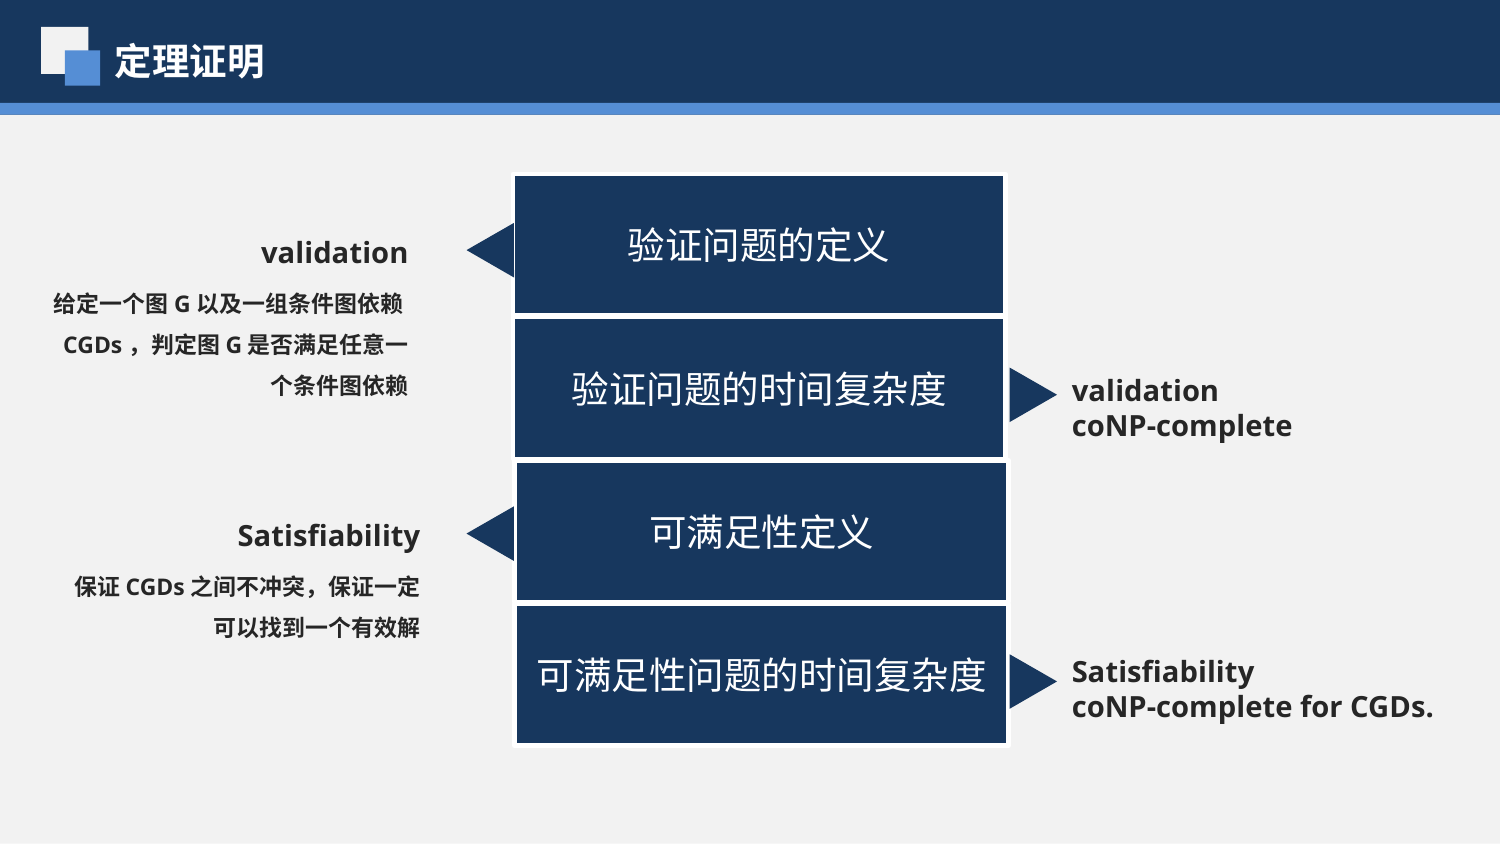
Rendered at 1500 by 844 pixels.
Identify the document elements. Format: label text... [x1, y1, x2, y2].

text_box [464, 221, 517, 280]
text_box Satisfiability coNP-complete for CGDs. [1057, 646, 1500, 826]
text_box 验证问题的定义 [511, 172, 1008, 315]
text_box 可满足性问题的时间复杂度 [512, 602, 1011, 748]
text_box 可满足性定义 [512, 458, 1011, 602]
text_box validation 给定一个图G以及一组条件图依赖CGDs，判定图G是否满足任意一个条件图依赖 [29, 226, 424, 406]
text_box 定理证明 [100, 30, 479, 91]
text_box 验证问题的时间复杂度 [511, 315, 1008, 461]
text_box [1007, 365, 1057, 424]
text_box [39, 25, 91, 76]
text_box [0, 0, 1500, 101]
text_box validation coNP-complete [1057, 365, 1452, 545]
text_box [63, 48, 102, 88]
text_box [0, 101, 1500, 117]
text_box [464, 504, 517, 563]
text_box [1007, 652, 1057, 711]
text_box Satisfiability 保证CGDs之间不冲突，保证一定可以找到一个有效解 [41, 510, 436, 690]
